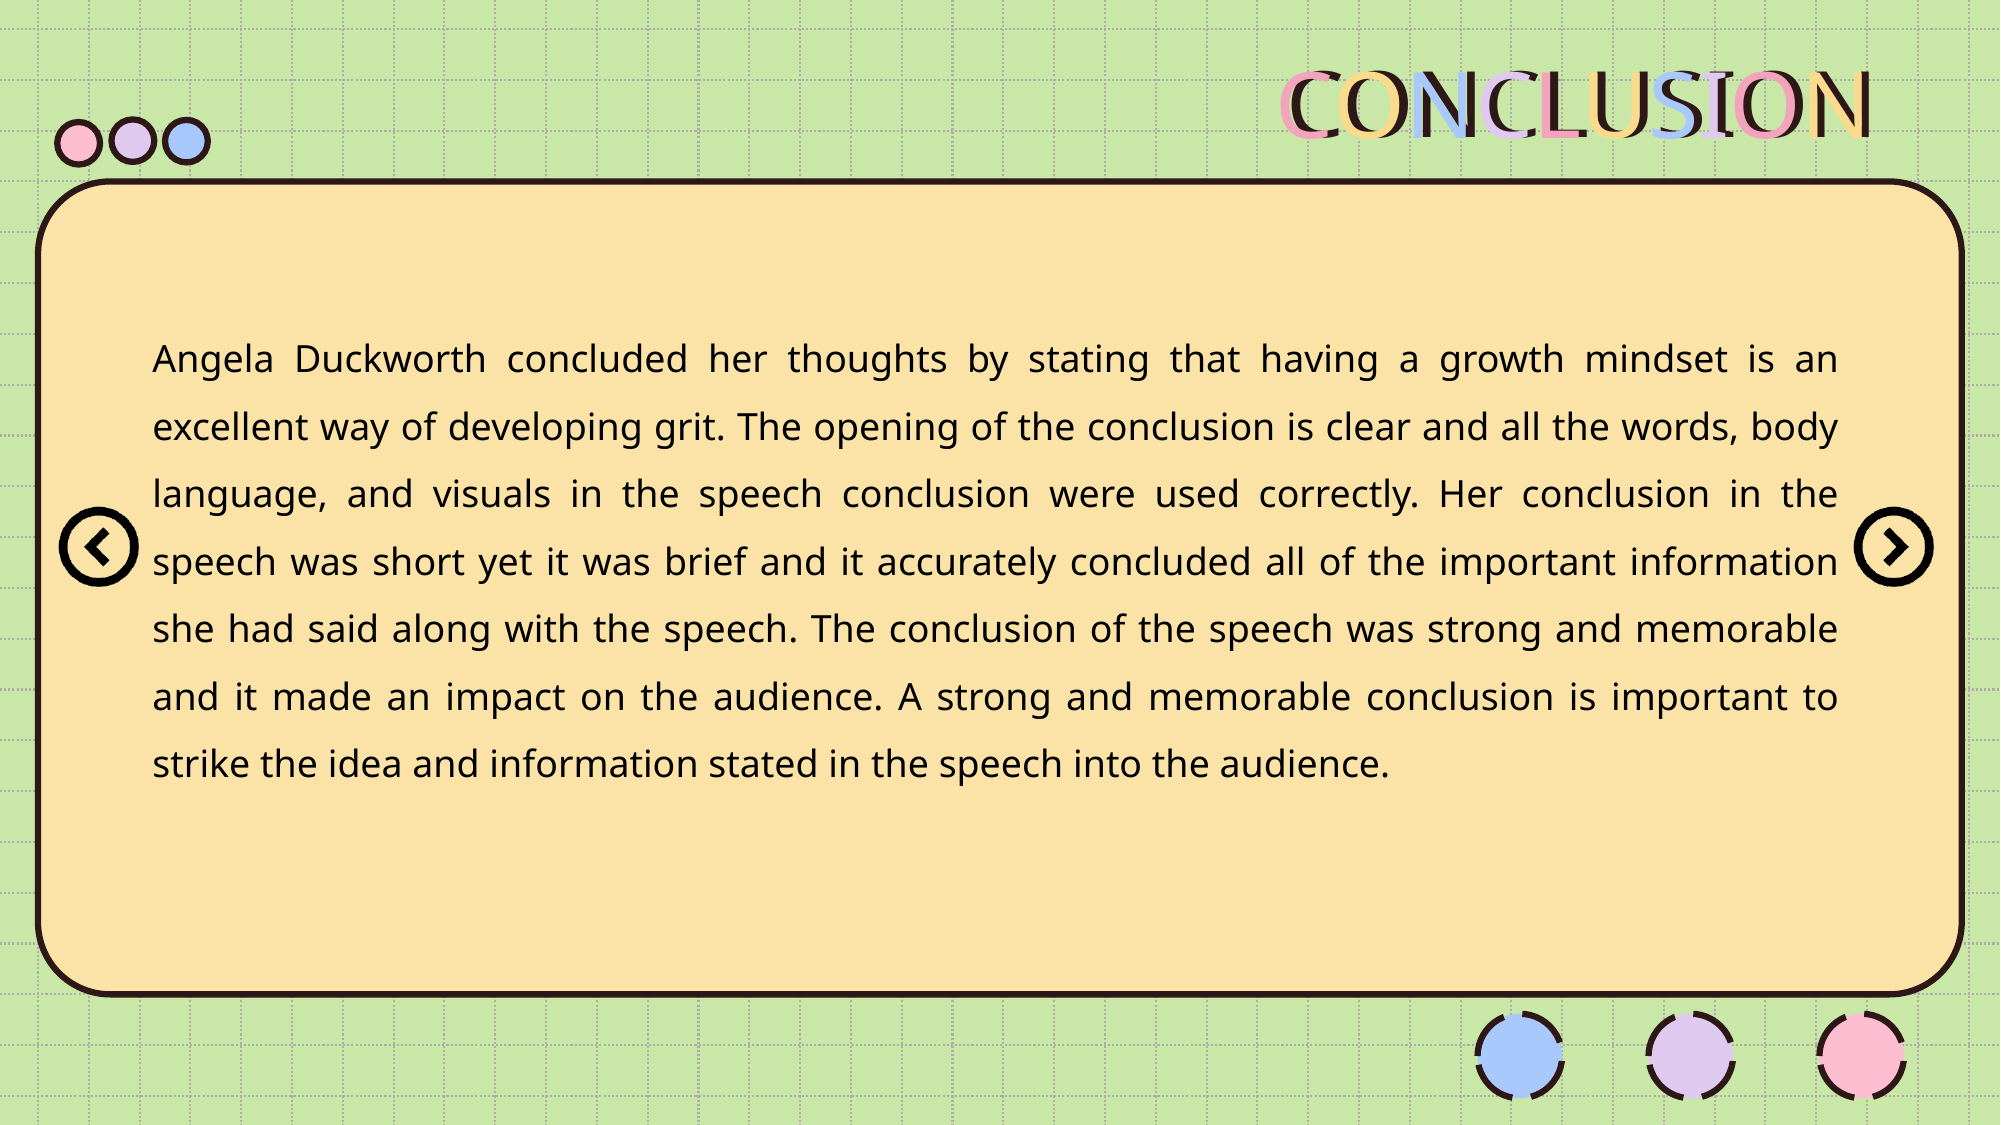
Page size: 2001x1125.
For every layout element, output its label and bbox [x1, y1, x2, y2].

picture [1849, 502, 1938, 591]
picture [53, 502, 143, 591]
text_box [1170, 37, 1977, 166]
text_box [0, 0, 2000, 1125]
